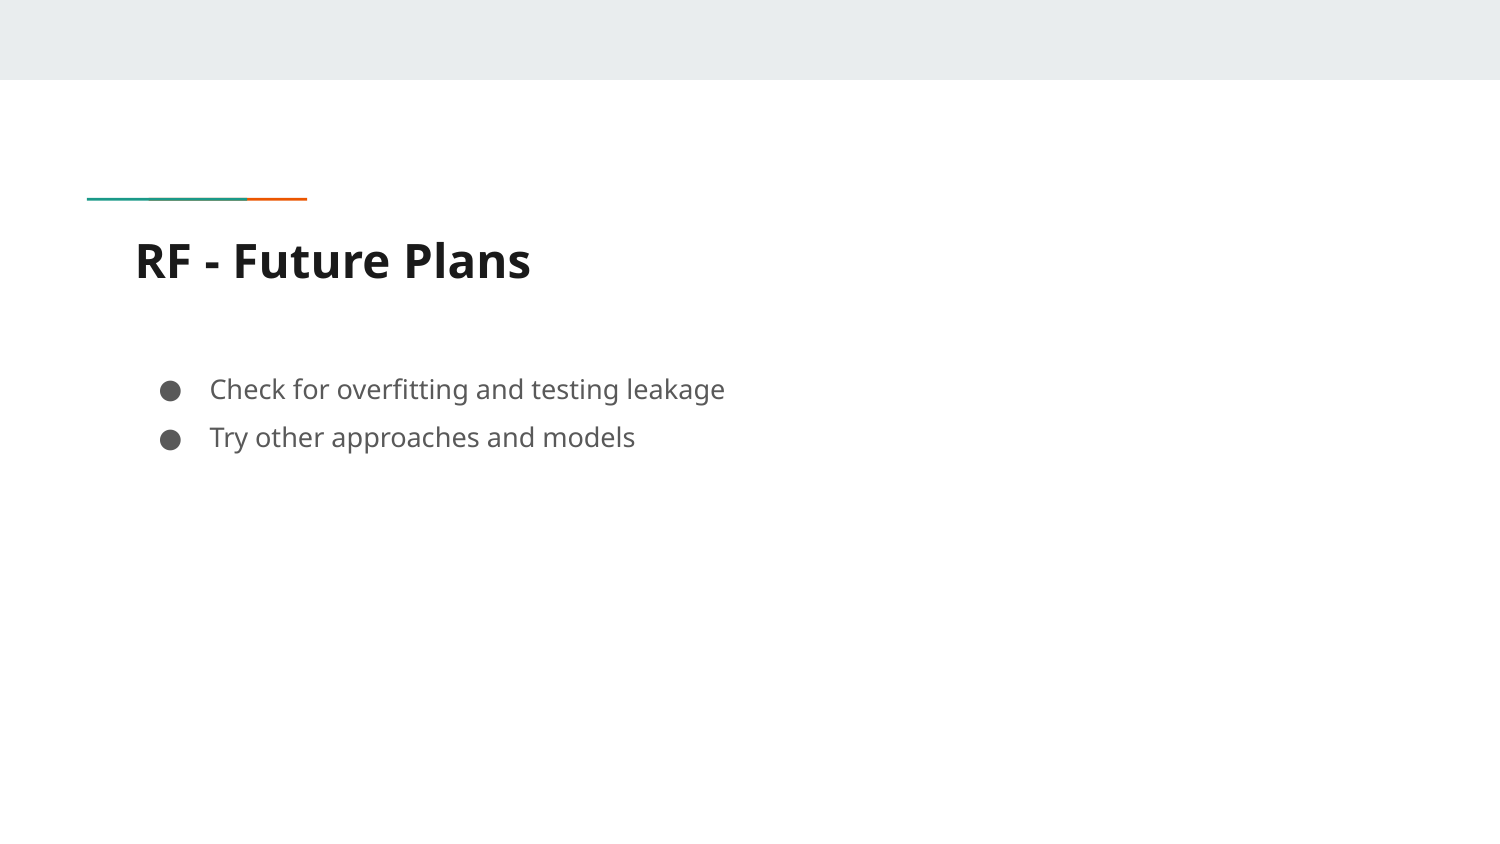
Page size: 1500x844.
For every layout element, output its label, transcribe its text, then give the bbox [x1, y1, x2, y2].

list Check for overfitting and testing leakage Try other approaches and models [119, 341, 1381, 712]
title RF - Future Plans [119, 216, 1381, 305]
